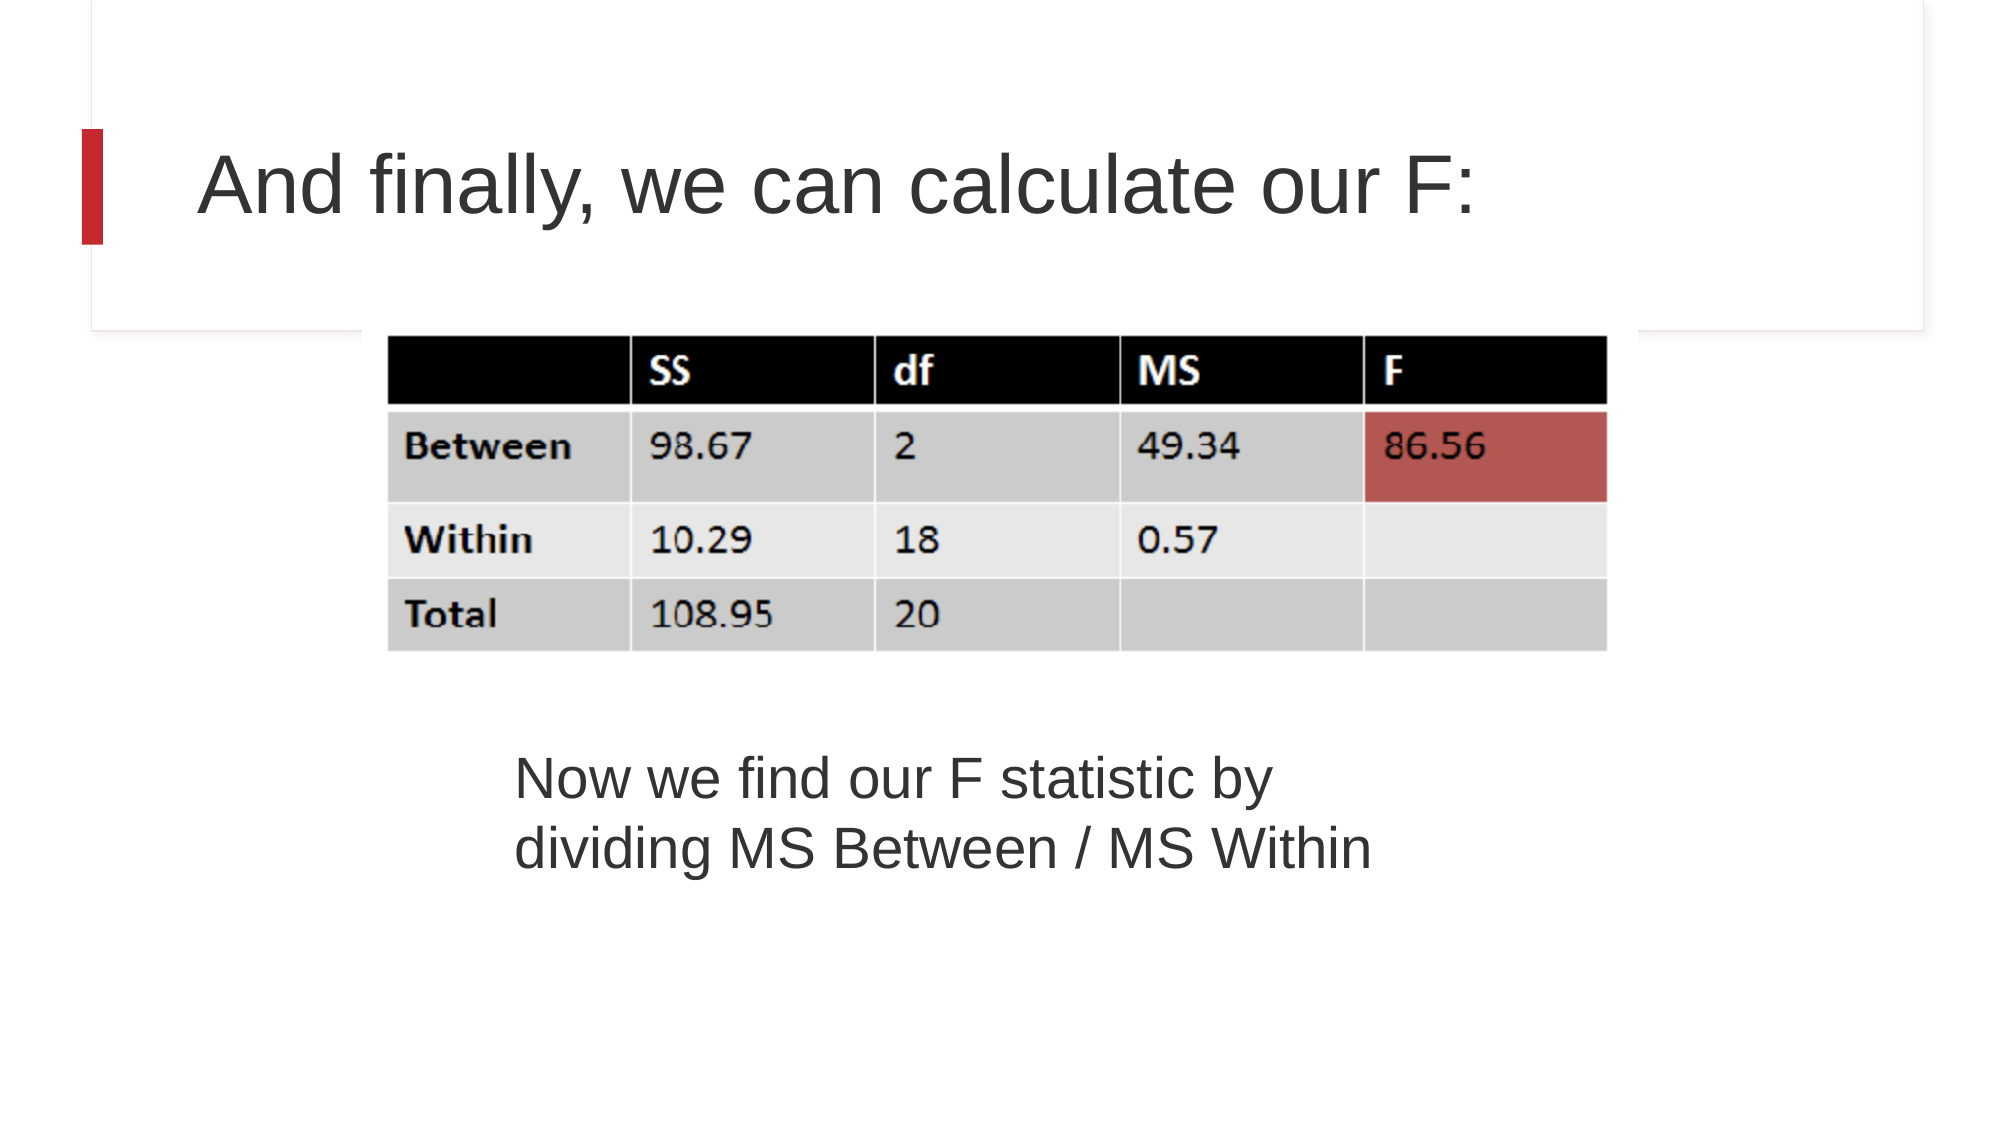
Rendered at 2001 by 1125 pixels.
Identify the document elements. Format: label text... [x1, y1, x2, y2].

picture [362, 310, 1638, 670]
title And finally, we can calculate our F: [183, 90, 1851, 284]
text_box Now we find our F statistic by dividing MS Between / MS Within [500, 732, 1500, 888]
